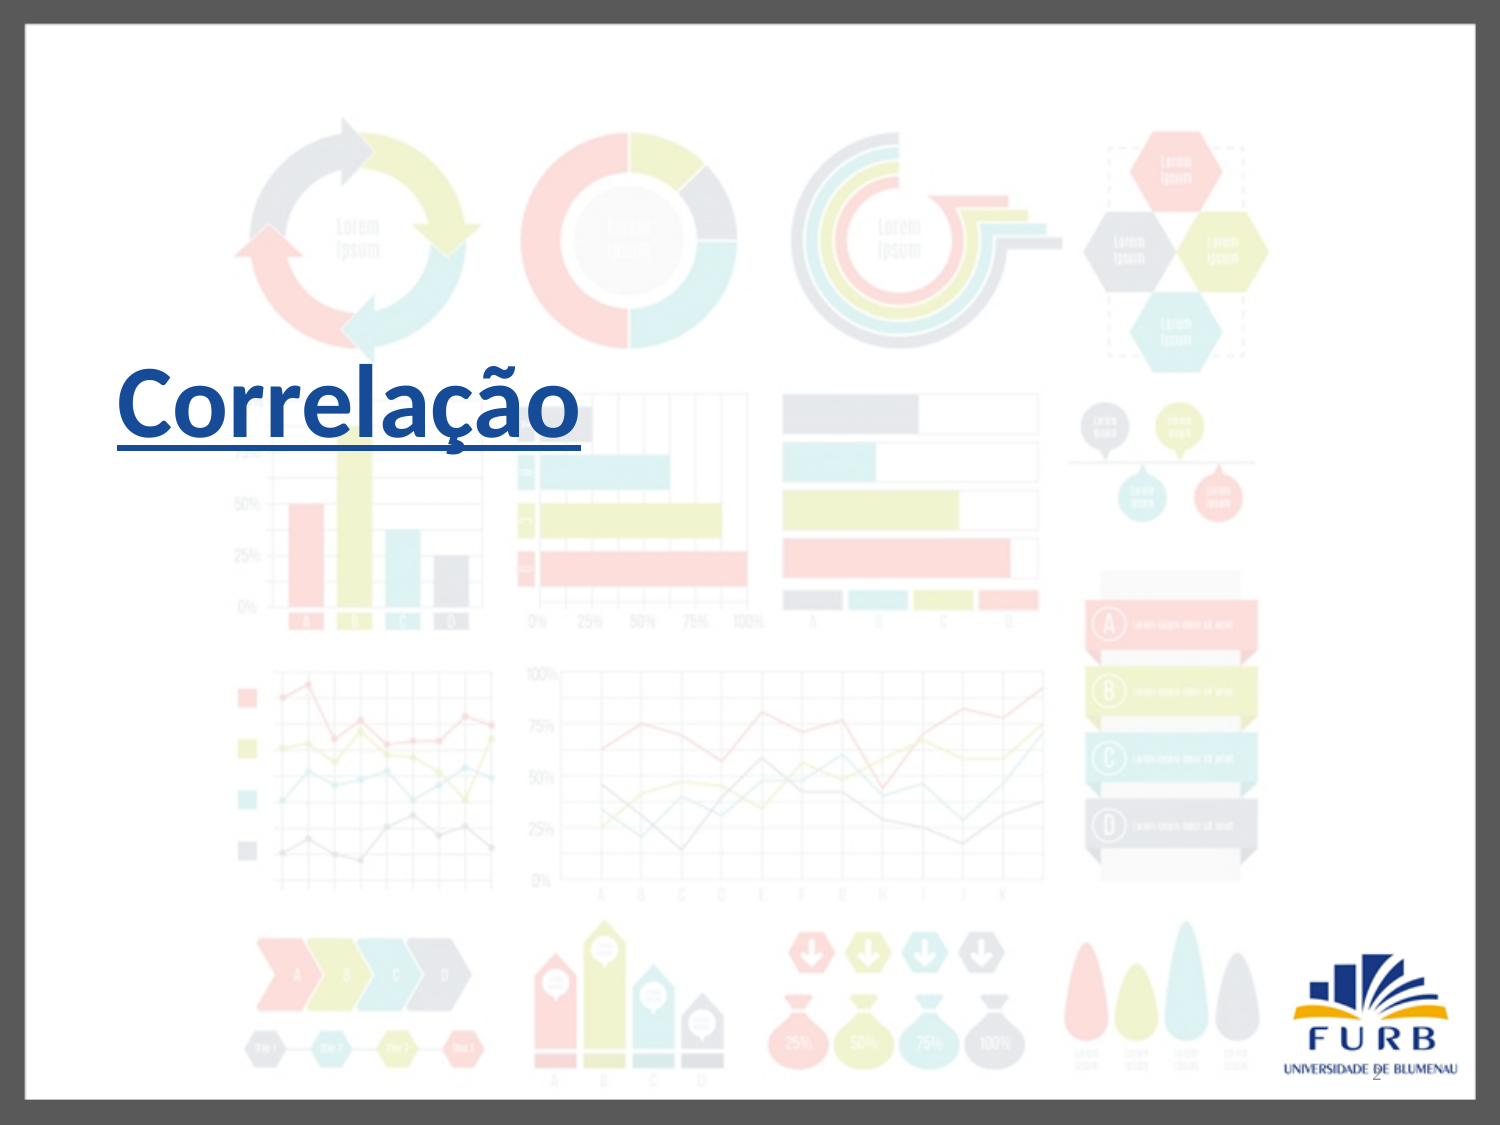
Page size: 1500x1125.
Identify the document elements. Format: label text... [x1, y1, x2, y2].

slide_number 2 [1059, 1042, 1397, 1103]
title Correlação [102, 280, 1397, 468]
picture [0, 0, 1500, 1125]
